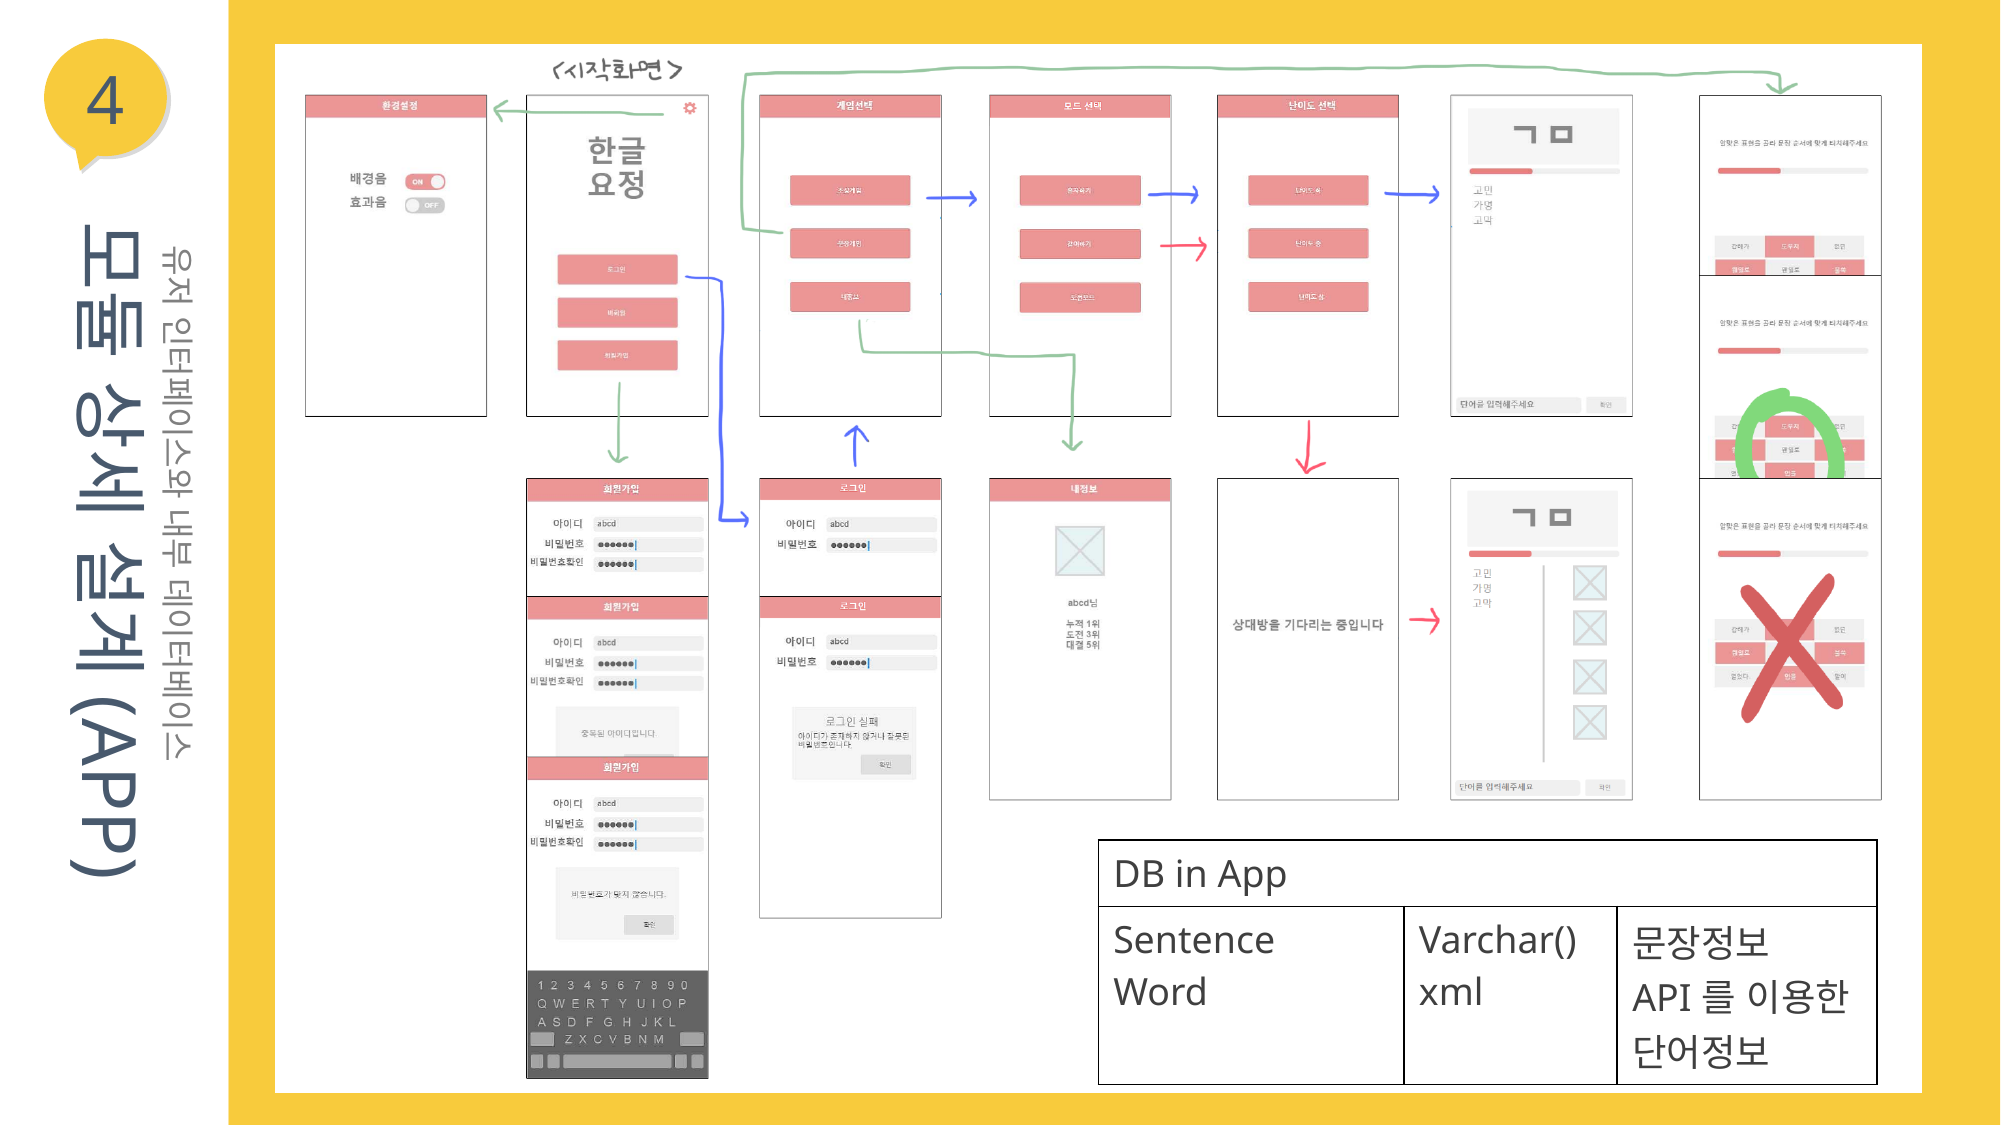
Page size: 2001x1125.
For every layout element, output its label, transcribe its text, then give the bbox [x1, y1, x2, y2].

text_box 모듈 상세 설계(APP) [44, 207, 166, 908]
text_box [44, 38, 172, 160]
picture [0, 0, 2001, 1125]
text_box 유저 인터페이스와 내부 데이터베이스 [135, 210, 207, 798]
